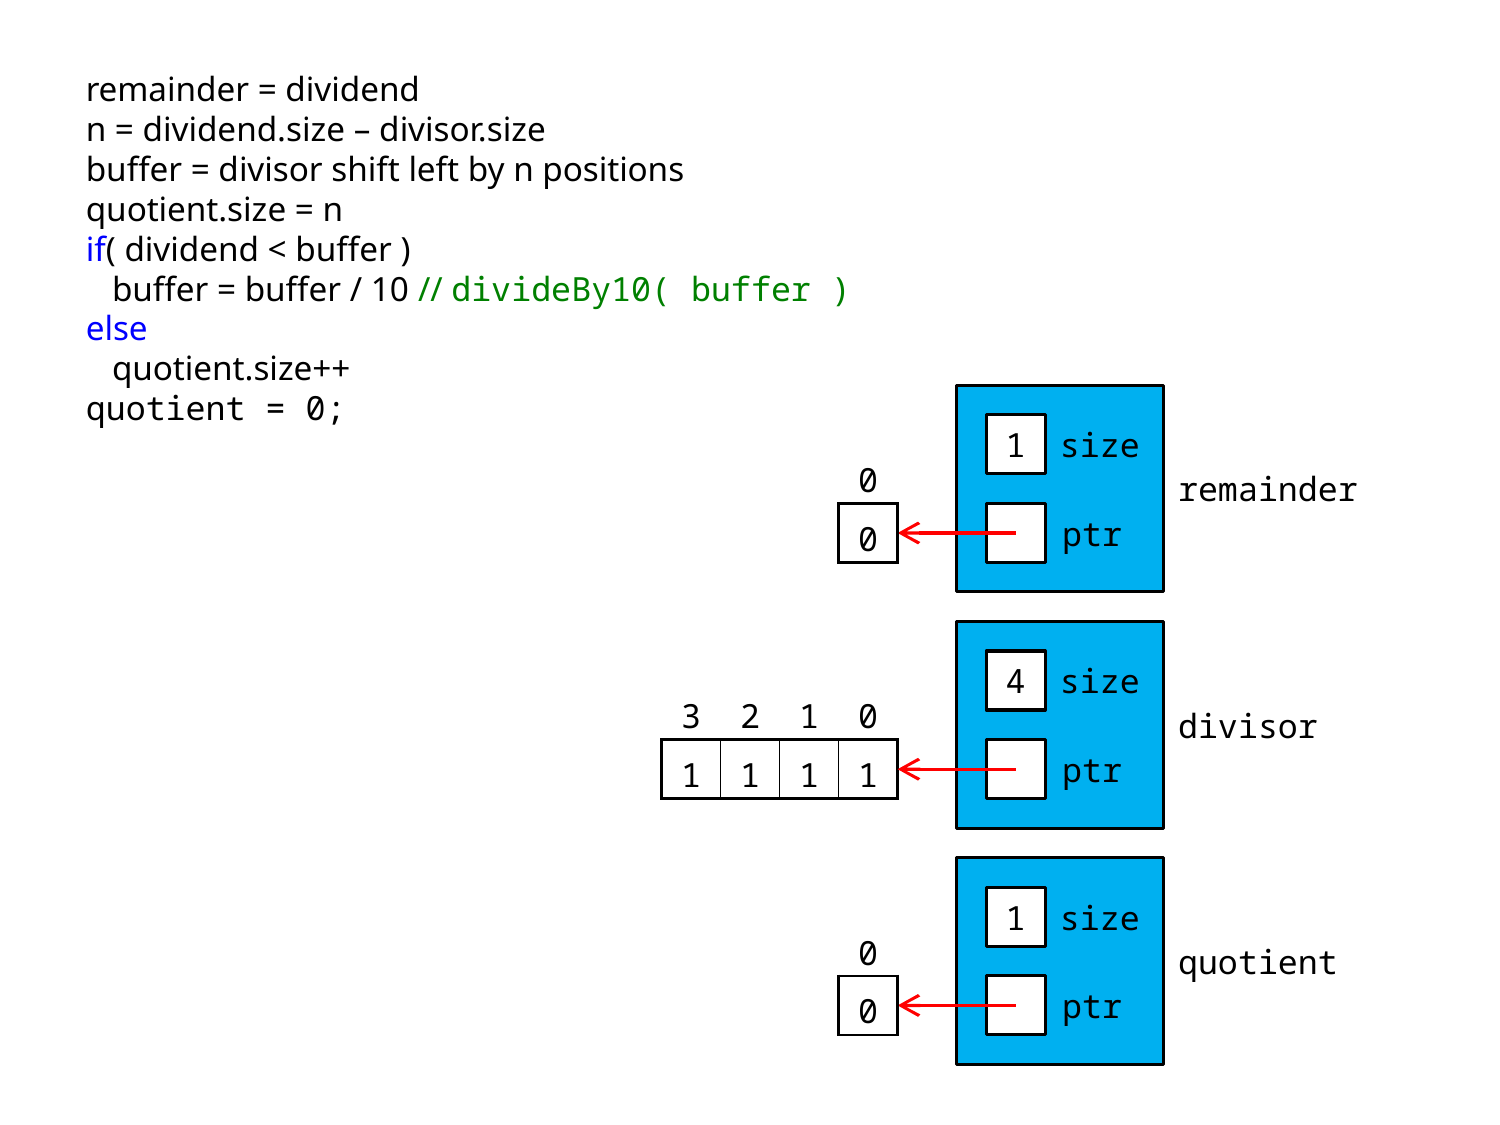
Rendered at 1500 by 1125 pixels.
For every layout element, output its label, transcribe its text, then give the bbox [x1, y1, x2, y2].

table_header 0 [839, 444, 898, 502]
text_box quotient [1163, 916, 1370, 1006]
text_box size [1045, 887, 1164, 947]
text_box ptr [1045, 975, 1134, 1035]
table_cell 1 [721, 741, 779, 797]
text_box 4 [984, 649, 1047, 712]
table_header 0 [839, 917, 898, 975]
table_cell 0 [840, 977, 896, 1034]
table_header 0 [839, 681, 898, 738]
text_box 1 [984, 413, 1047, 476]
text_box [984, 974, 1047, 1037]
text_box ptr [1045, 739, 1134, 799]
text_box [984, 501, 1047, 564]
text_box [955, 856, 1165, 1066]
table_cell 0 [840, 505, 896, 561]
text_box [984, 738, 1047, 801]
table_cell 1 [663, 741, 720, 797]
text_box 1 [984, 885, 1047, 948]
table_cell 1 [839, 741, 896, 797]
text_box [955, 383, 1165, 594]
text_box [955, 619, 1165, 830]
text_box ptr [1045, 503, 1134, 563]
table_cell 1 [780, 741, 838, 797]
text_box remainder [1163, 444, 1370, 533]
list remainder = dividend n = dividend.size – divisor.size buffer = divisor shift left by n positions quotient.size = n if( dividend < buffer ) buffer = buffer / 10 // divideBy10( buffer ) else quotient.size++ quotient = 0; [70, 60, 1076, 445]
text_box size [1045, 651, 1164, 711]
table_header 3 [661, 681, 720, 738]
table_header 2 [720, 681, 780, 738]
text_box size [1045, 414, 1164, 474]
table_header 1 [780, 681, 839, 738]
text_box divisor [1163, 680, 1341, 770]
